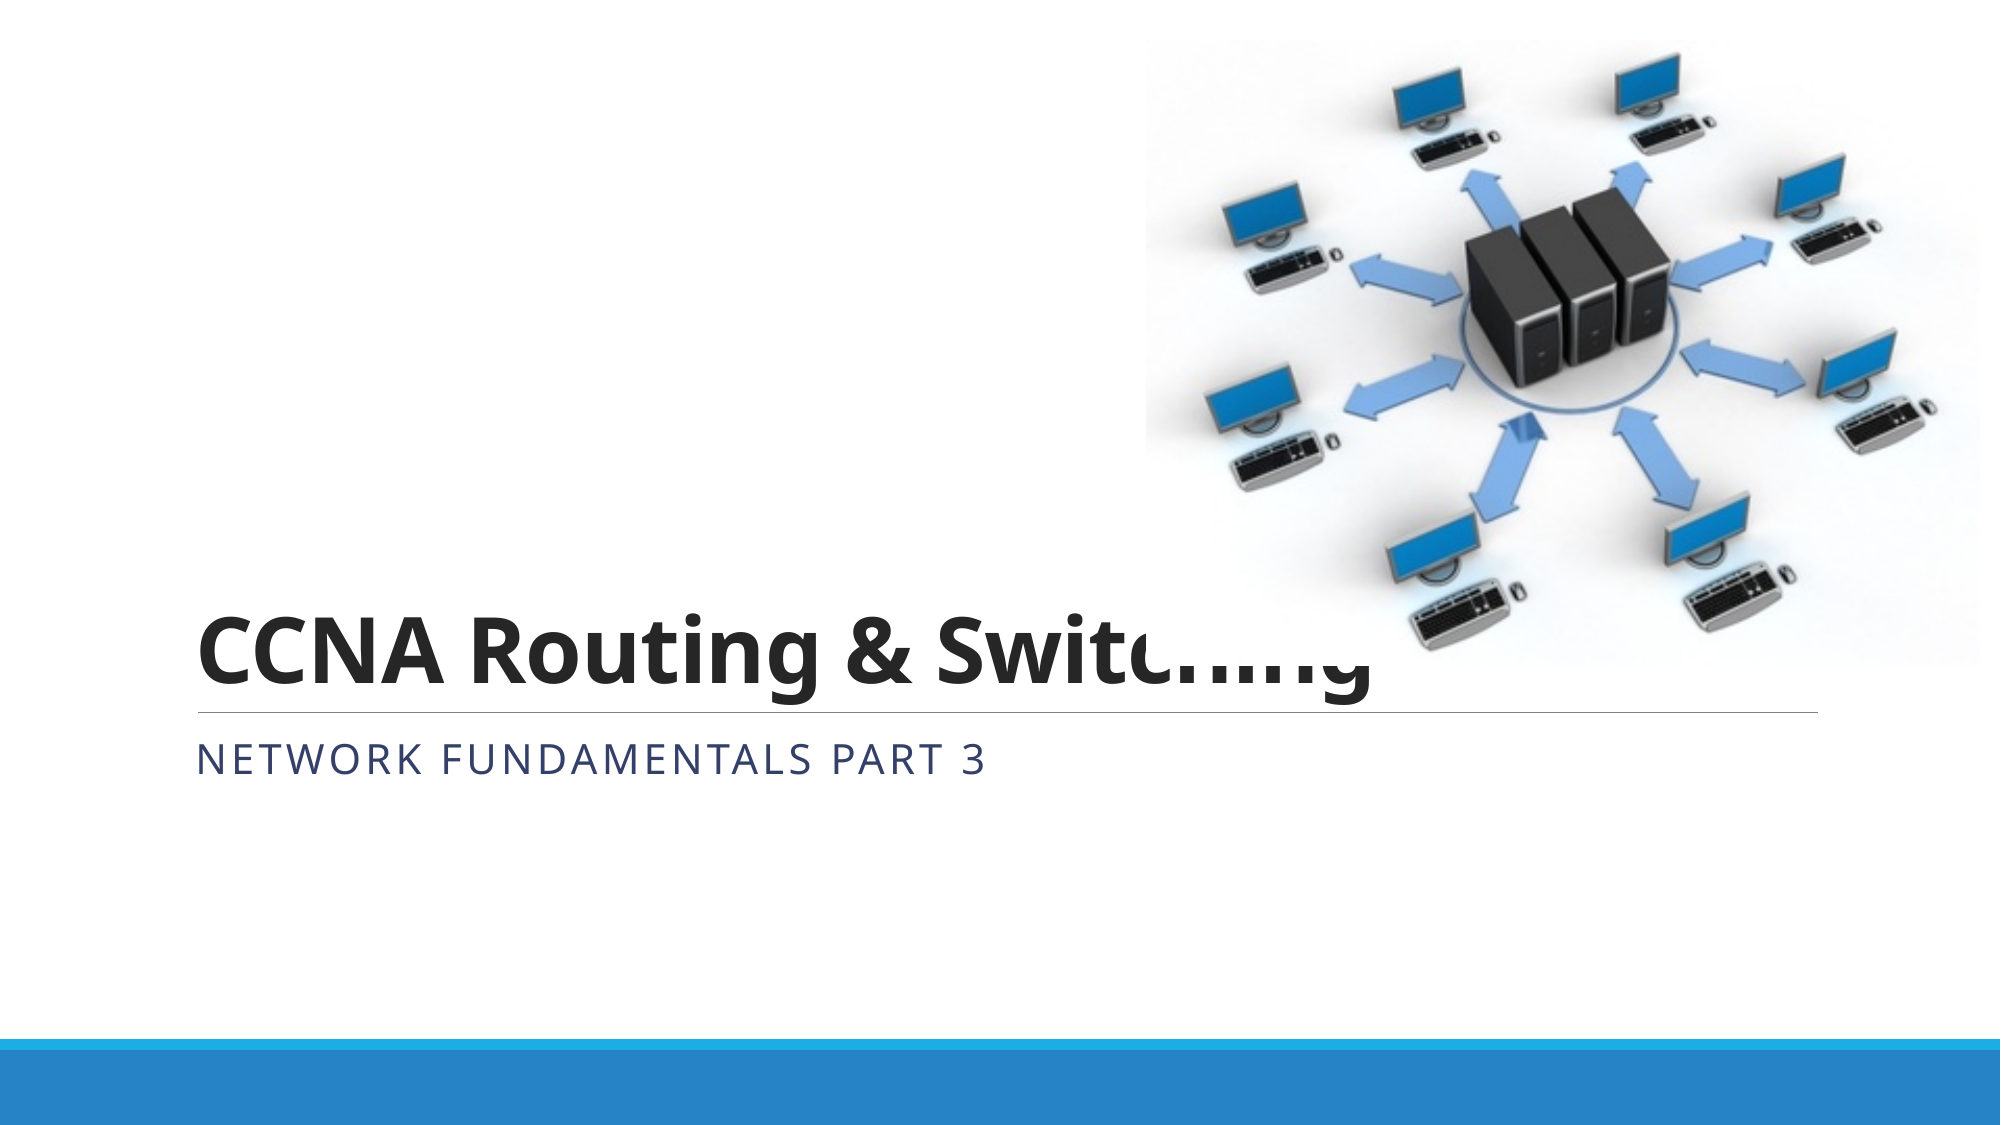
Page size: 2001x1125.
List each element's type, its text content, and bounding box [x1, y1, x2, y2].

picture [1145, 40, 1981, 667]
title CCNA Routing & Switching [180, 124, 1830, 710]
subtitle Network fundamentals part 3 [180, 730, 1831, 919]
